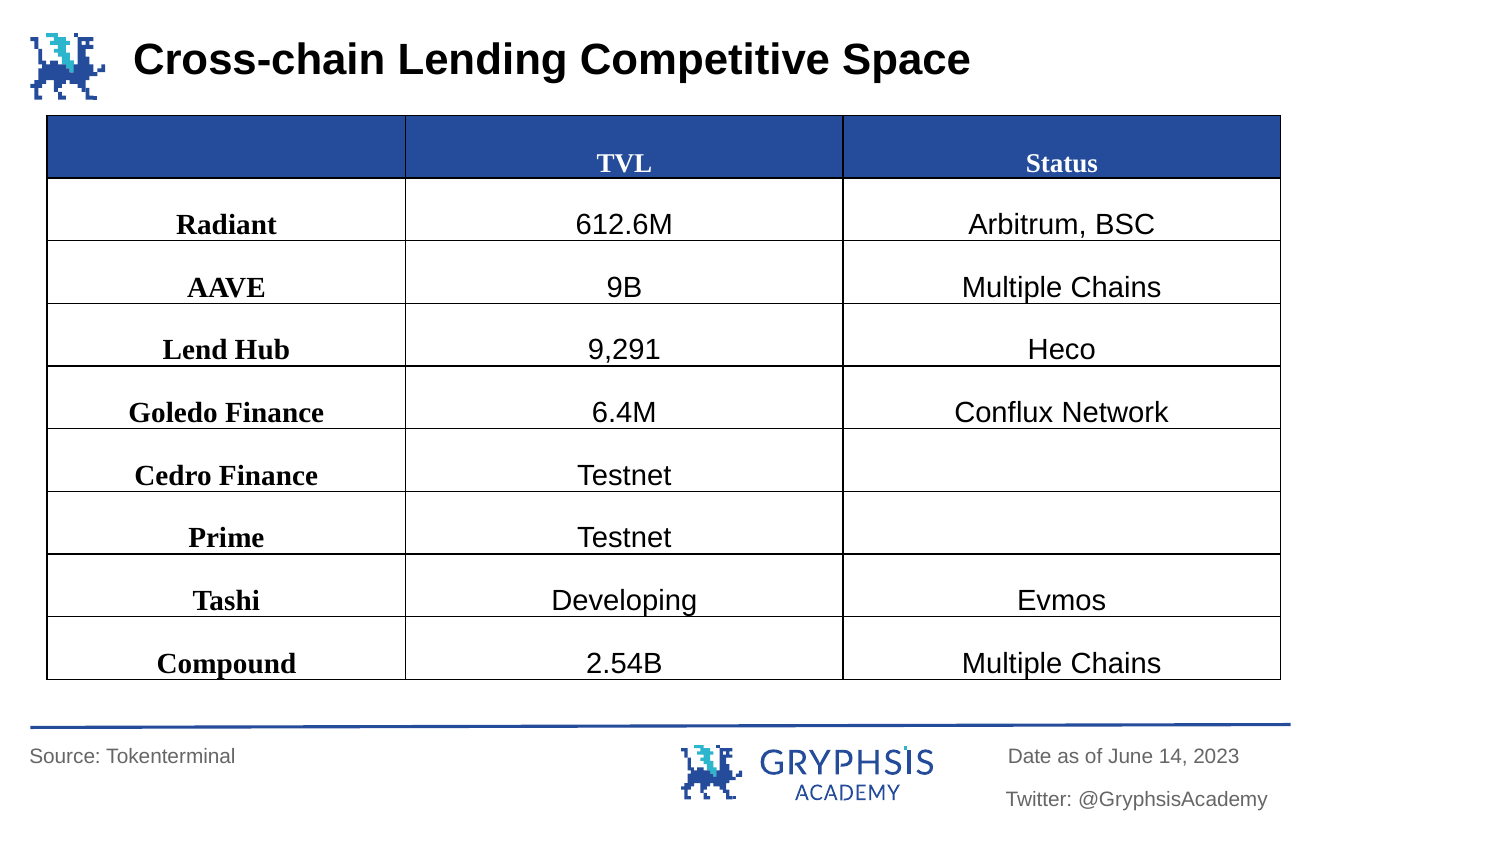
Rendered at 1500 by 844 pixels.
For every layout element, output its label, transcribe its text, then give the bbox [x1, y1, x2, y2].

table_header TVL [406, 116, 842, 177]
table_cell Multiple Chains [844, 241, 1280, 303]
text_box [30, 32, 106, 100]
table_cell 9B [406, 241, 842, 303]
table_header Status [844, 116, 1280, 177]
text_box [760, 745, 934, 801]
table_cell Tashi [48, 555, 405, 616]
table_cell Testnet [406, 429, 842, 491]
table_cell Goledo Finance [48, 367, 405, 428]
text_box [29, 724, 1291, 728]
text_box Cross-chain Lending Competitive Space [117, 15, 1449, 99]
table_cell Arbitrum, BSC [844, 179, 1280, 240]
text_box Date as of June 14, 2023 [993, 739, 1320, 780]
text_box Source: Tokenterminal [14, 729, 740, 780]
table_header [48, 116, 405, 177]
table_cell Developing [406, 555, 842, 616]
table_cell Testnet [406, 492, 842, 553]
table_cell Radiant [48, 179, 405, 240]
table_cell 9,291 [406, 304, 842, 365]
table_cell Prime [48, 492, 405, 553]
table_cell Heco [844, 304, 1280, 365]
text_box Twitter: @GryphsisAcademy [990, 772, 1317, 823]
table_cell Conflux Network [844, 367, 1280, 428]
table_cell 612.6M [406, 179, 842, 240]
table_cell Evmos [844, 555, 1280, 616]
table_cell AAVE [48, 241, 405, 303]
table_cell [844, 429, 1280, 491]
table_cell 2.54B [406, 617, 842, 679]
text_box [680, 744, 743, 800]
table_cell Lend Hub [48, 304, 405, 365]
table_cell Cedro Finance [48, 429, 405, 491]
table_cell 6.4M [406, 367, 842, 428]
table_cell Multiple Chains [844, 617, 1280, 679]
table_cell Compound [48, 617, 405, 679]
table_cell [844, 492, 1280, 553]
